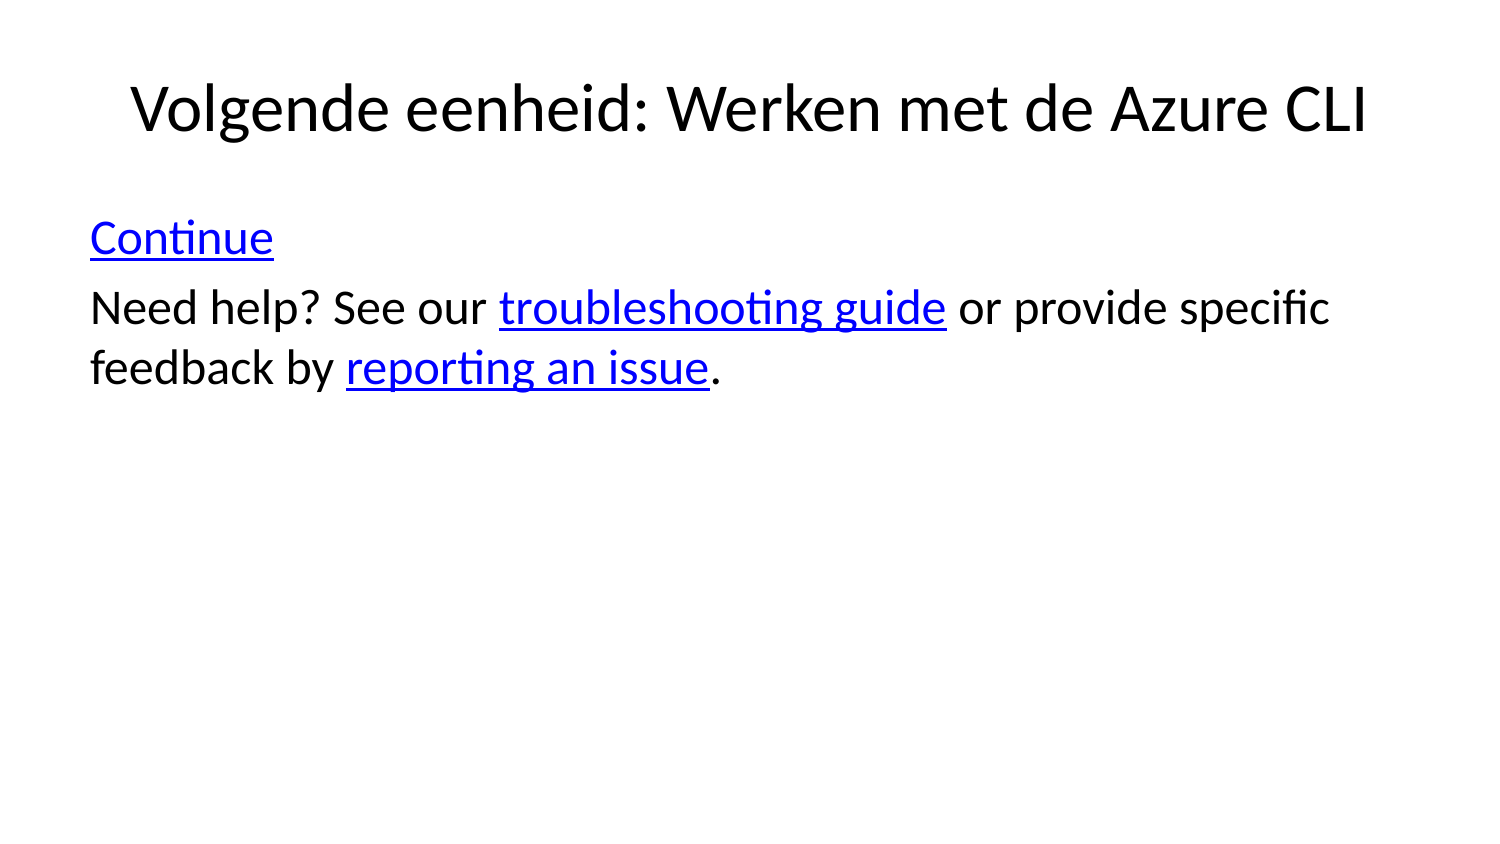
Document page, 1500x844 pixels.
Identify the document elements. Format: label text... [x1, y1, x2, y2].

title Volgende eenheid: Werken met de Azure CLI [75, 33, 1425, 175]
list Continue Need help? See our troubleshooting guide or provide specific feedback by reporting an issue. [75, 196, 1425, 754]
